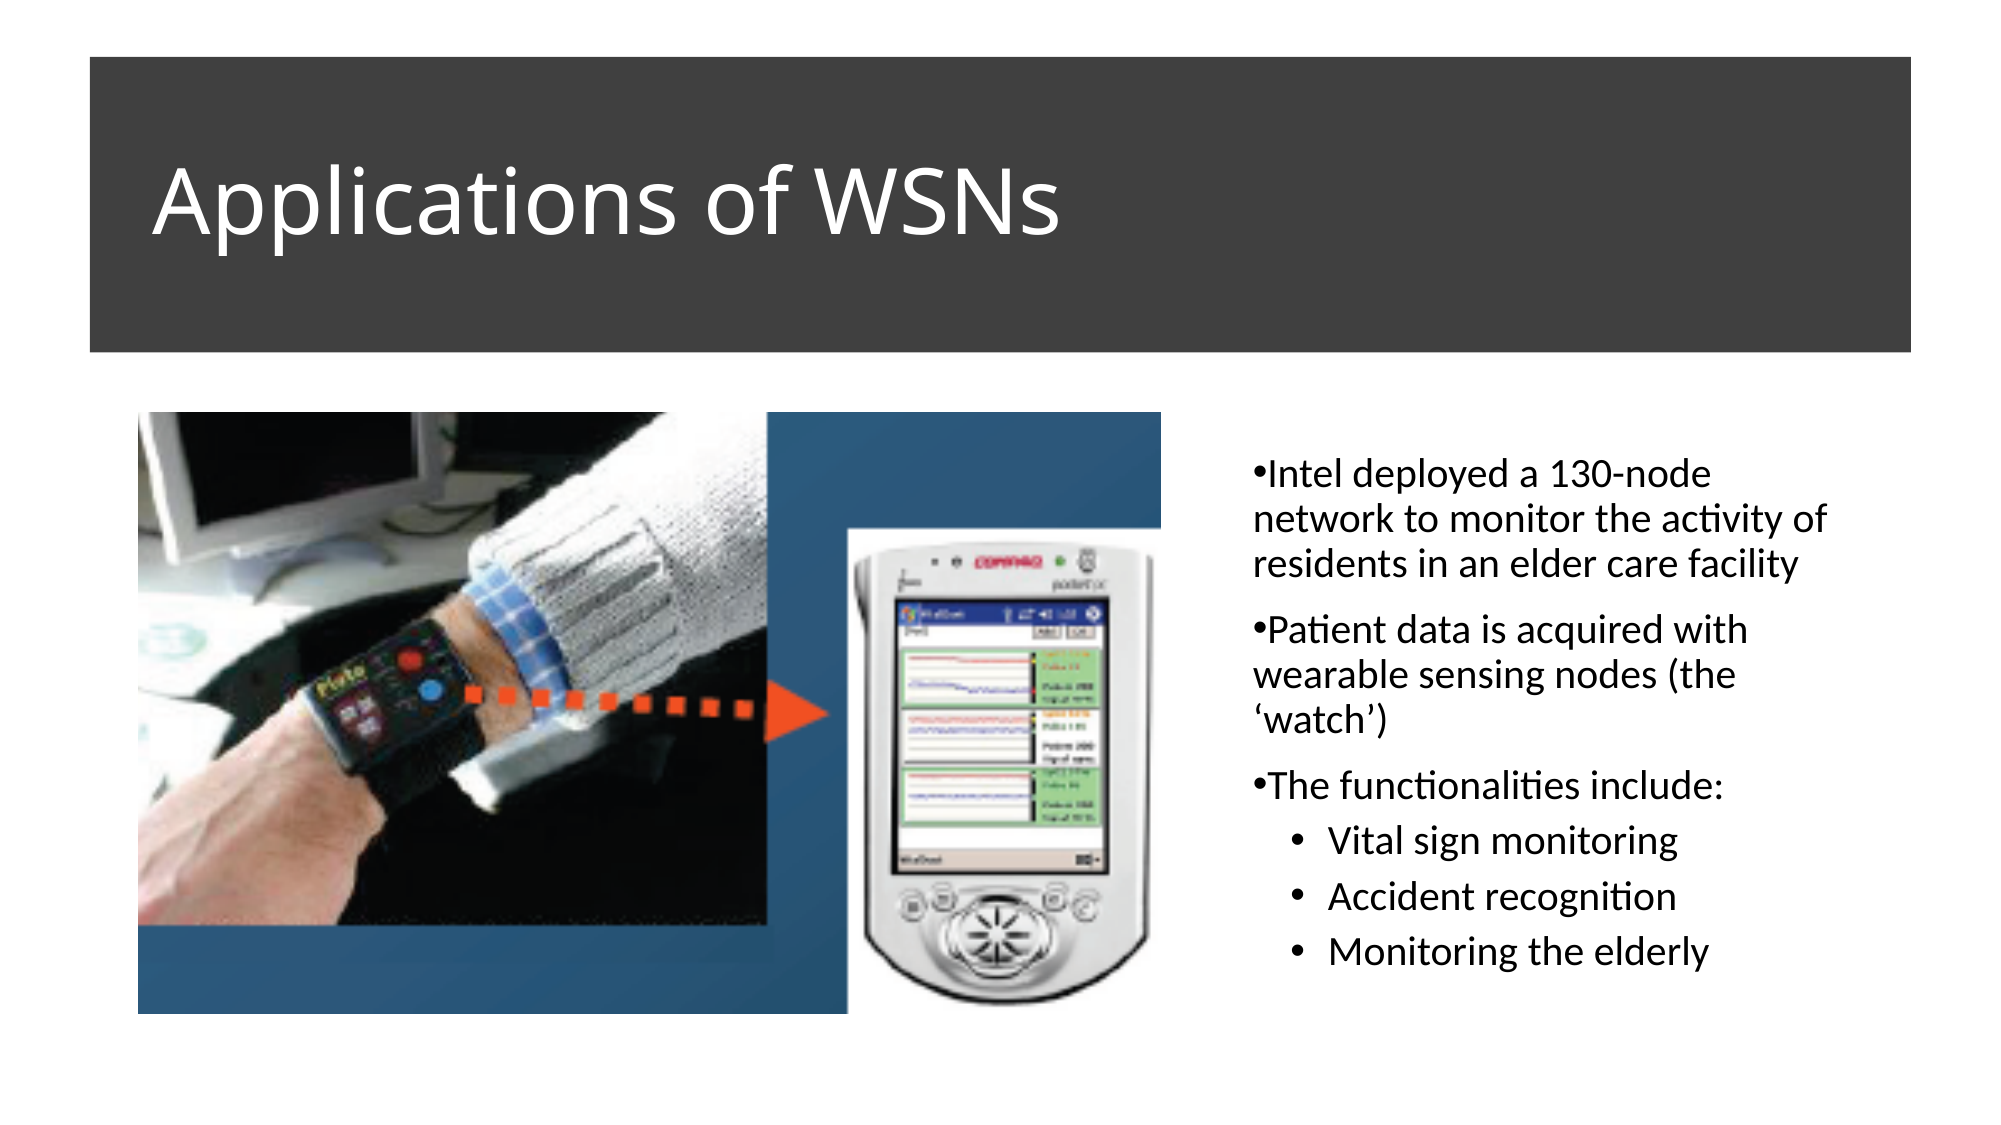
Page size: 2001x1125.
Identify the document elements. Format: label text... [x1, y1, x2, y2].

title Applications of WSNs [137, 96, 1863, 314]
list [137, 412, 1161, 1014]
text_box Intel deployed a 130-node network to monitor the activity of residents in an elder care facility Patient data is acquired with wearable sensing nodes (the ‘watch’) The functionalities include: Vital sign monitoring Accident recognition Monitoring the elderly [1237, 412, 1862, 1014]
text_box [89, 56, 1912, 353]
